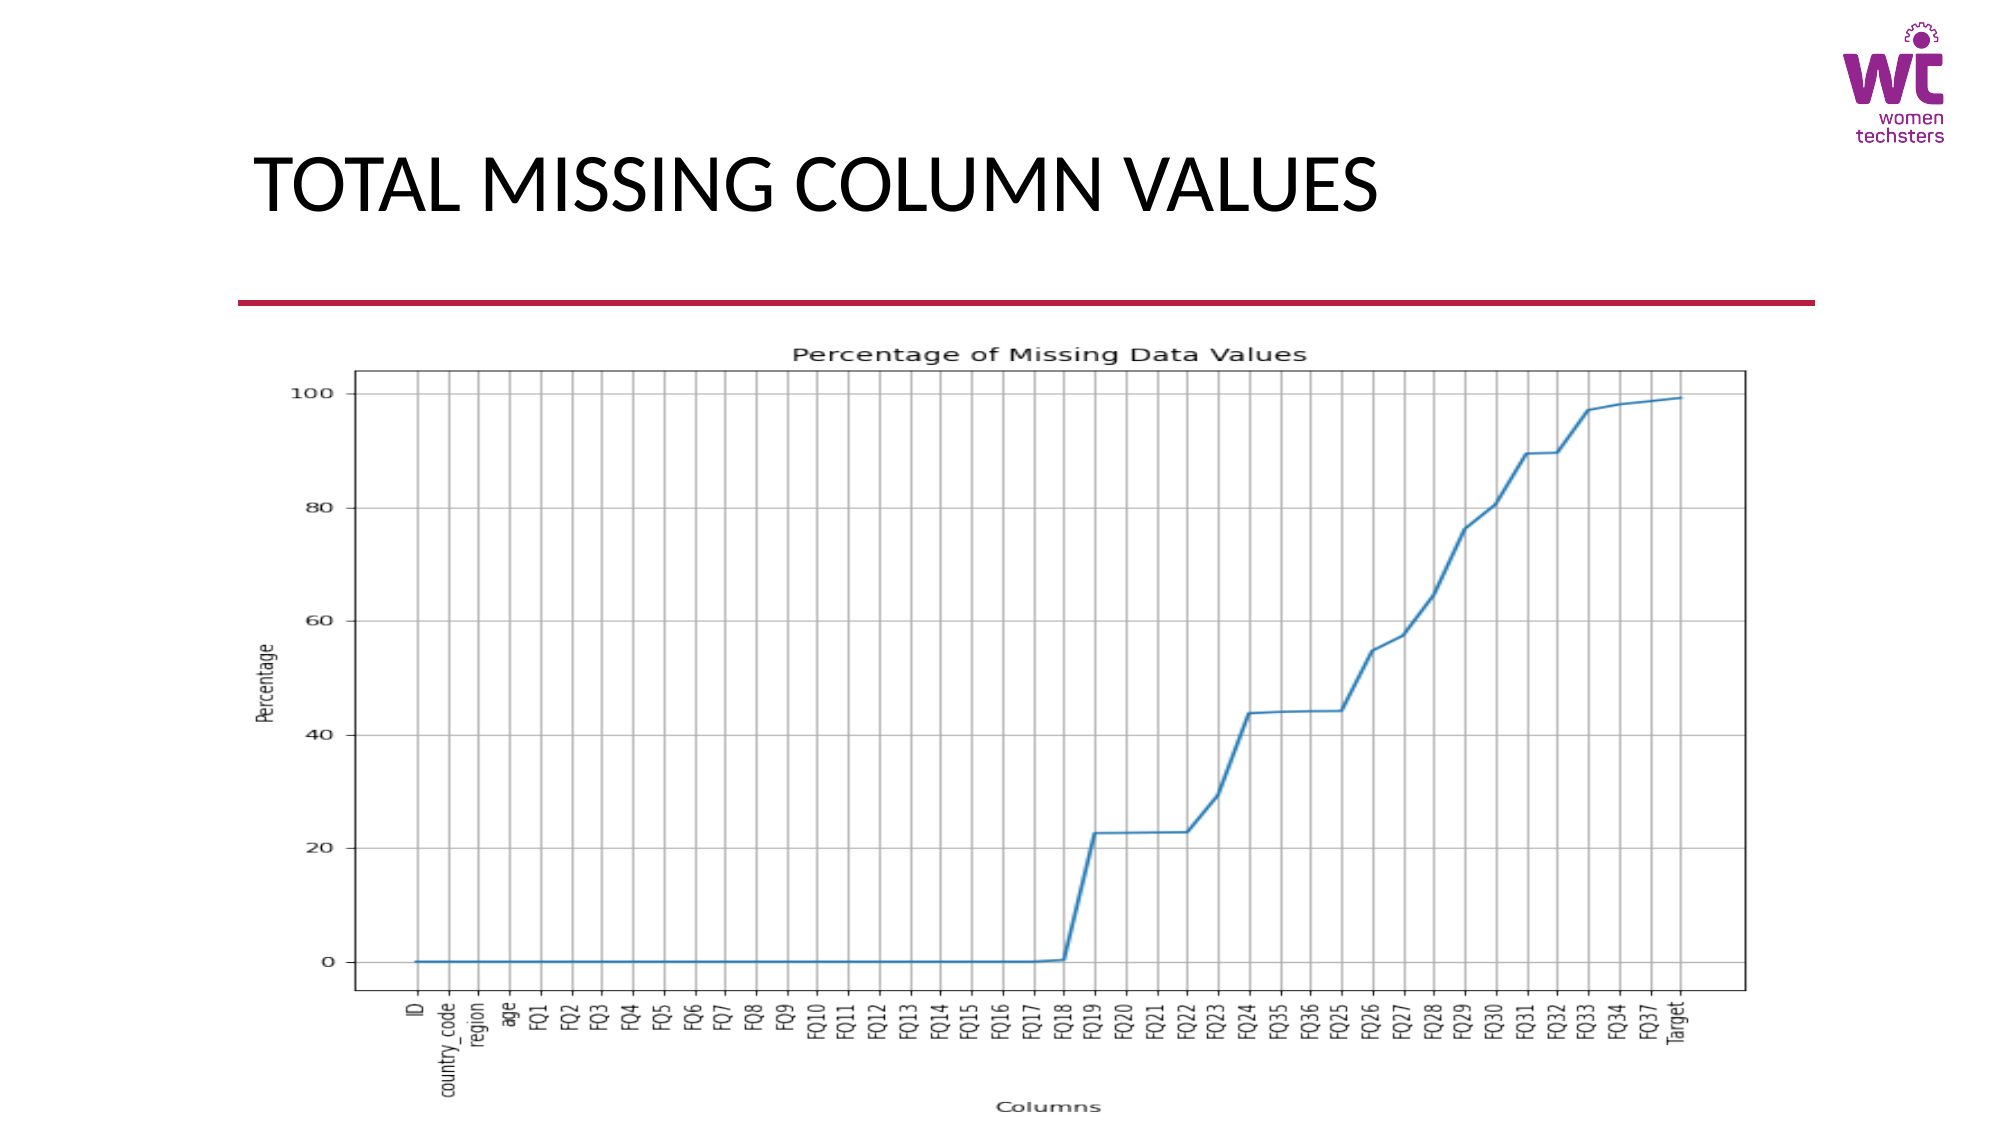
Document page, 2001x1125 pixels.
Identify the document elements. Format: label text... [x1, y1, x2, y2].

picture [1843, 22, 1944, 143]
title Total Missing column values [238, 131, 1844, 305]
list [237, 337, 1761, 1125]
